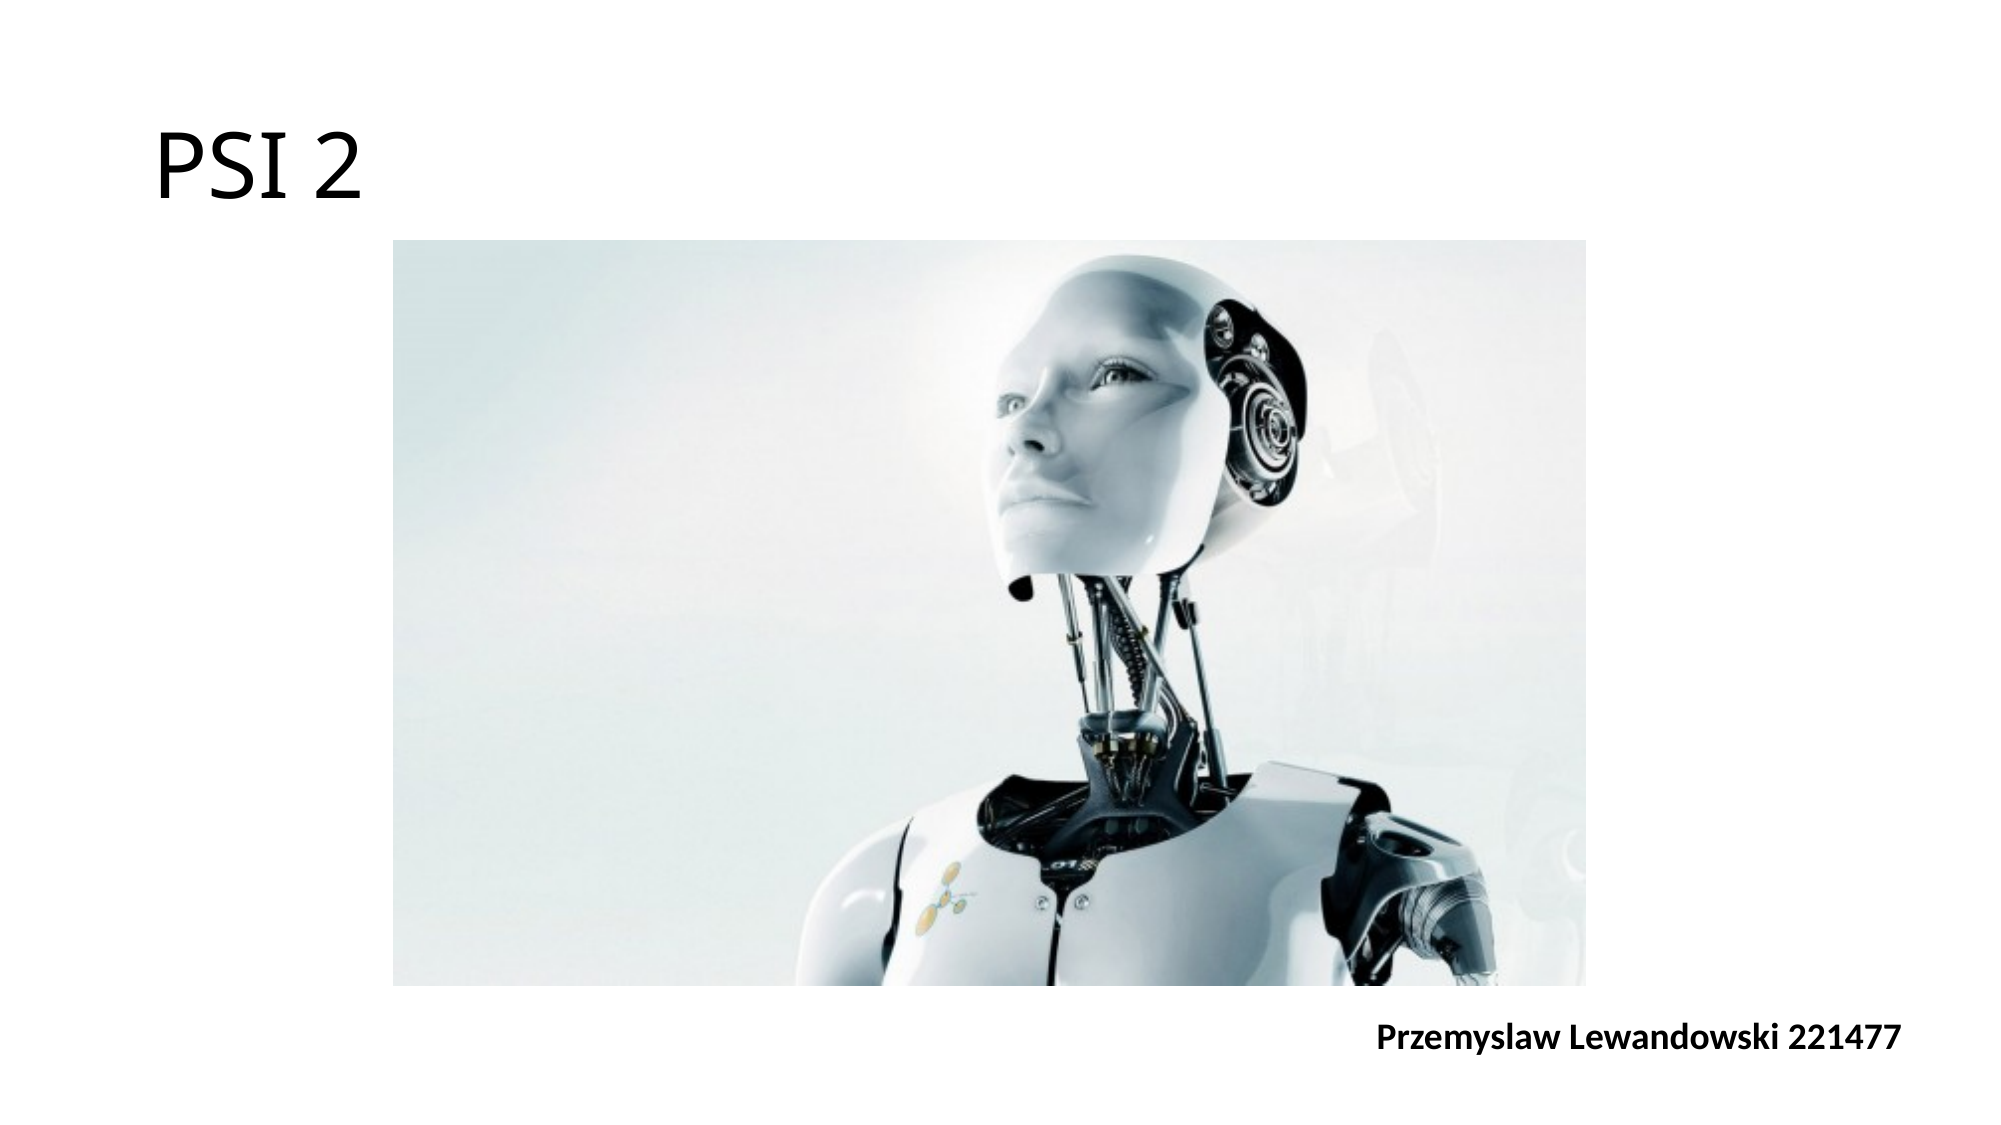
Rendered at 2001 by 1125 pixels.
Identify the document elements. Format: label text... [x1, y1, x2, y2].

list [393, 240, 1586, 986]
title PSI 2 [137, 59, 1863, 278]
text_box Przemyslaw Lewandowski 221477 [1361, 1004, 1918, 1065]
